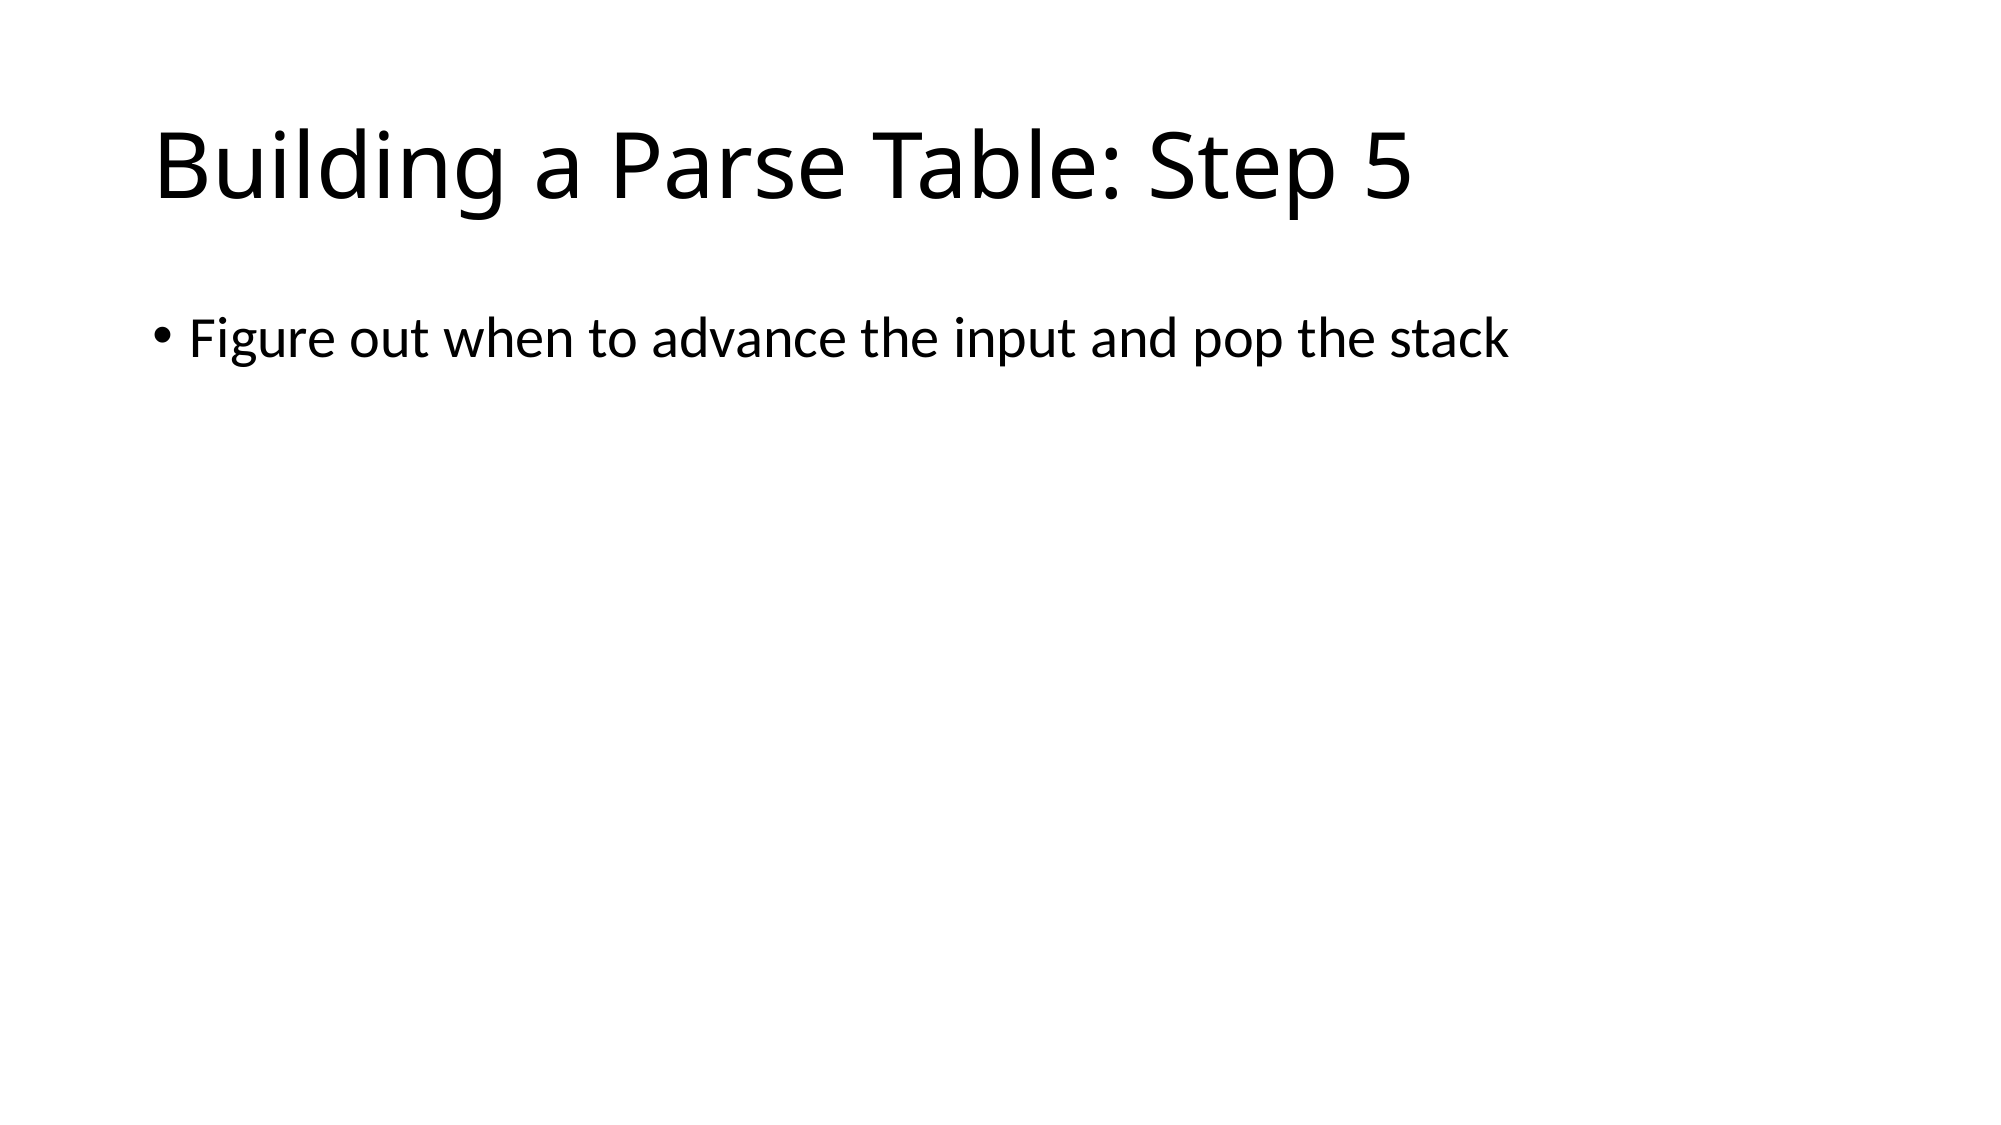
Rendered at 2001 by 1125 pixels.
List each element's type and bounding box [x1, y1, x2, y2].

title [137, 59, 1863, 278]
list [137, 299, 1863, 1014]
